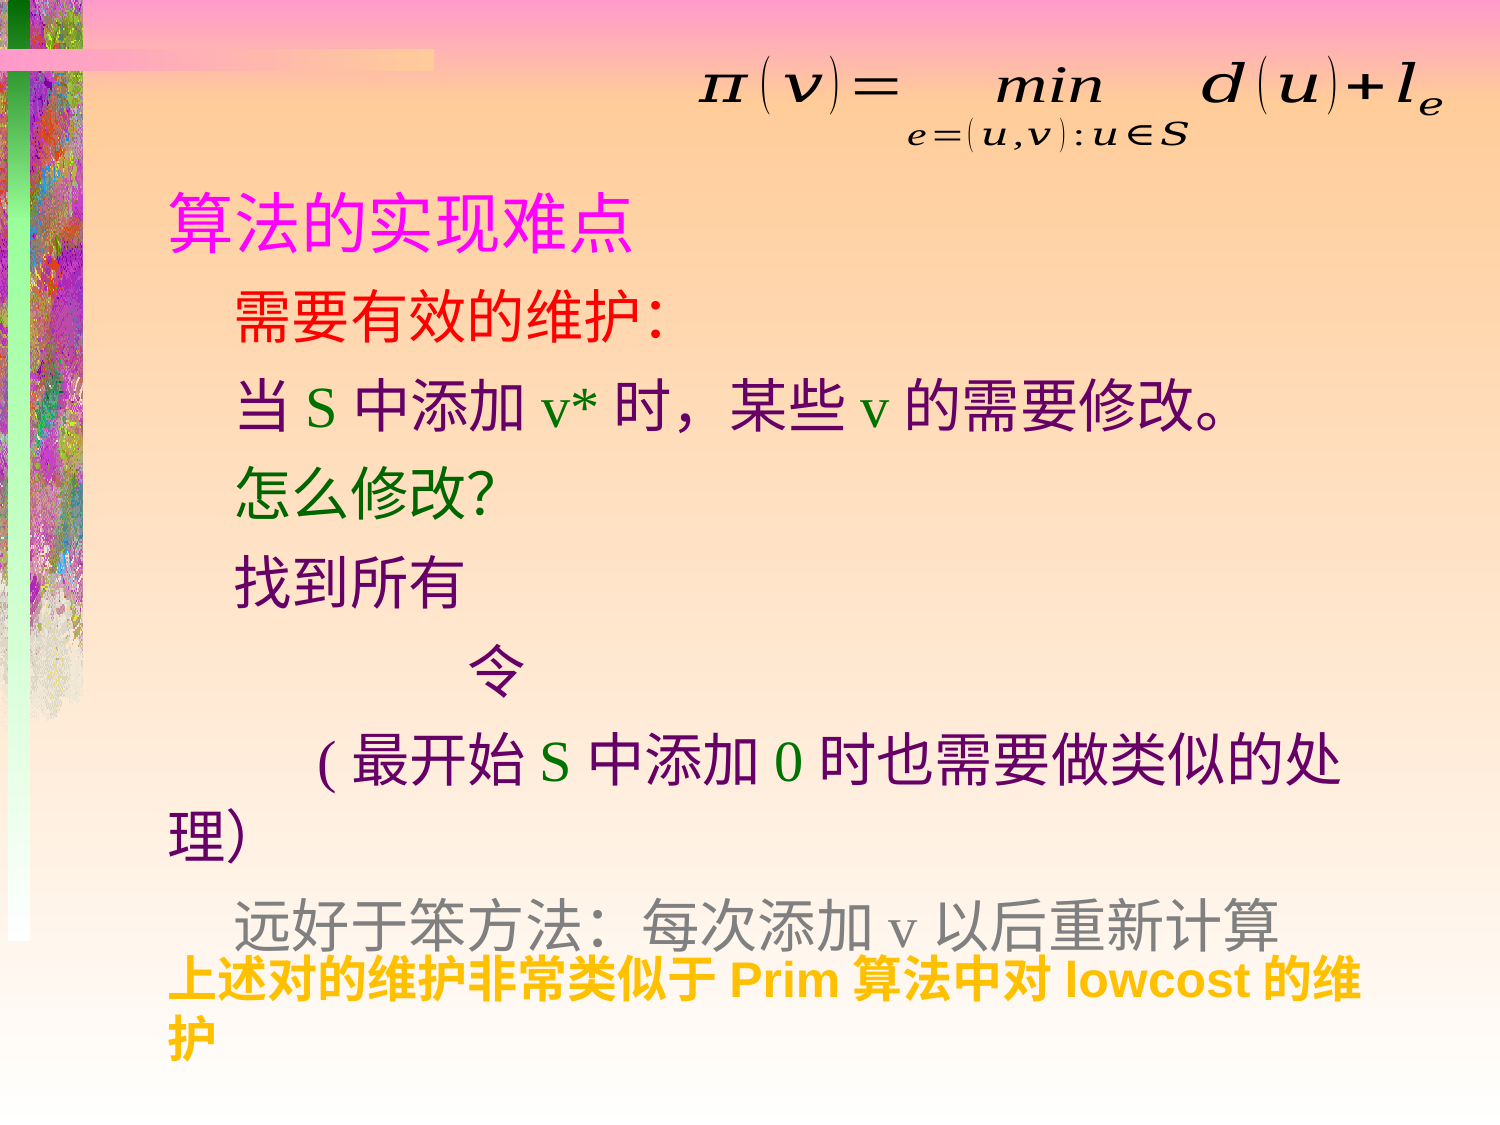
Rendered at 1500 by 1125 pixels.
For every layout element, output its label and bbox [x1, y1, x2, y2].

picture [0, 71, 9, 821]
picture [29, 0, 83, 50]
picture [0, 0, 9, 50]
picture [29, 71, 83, 821]
